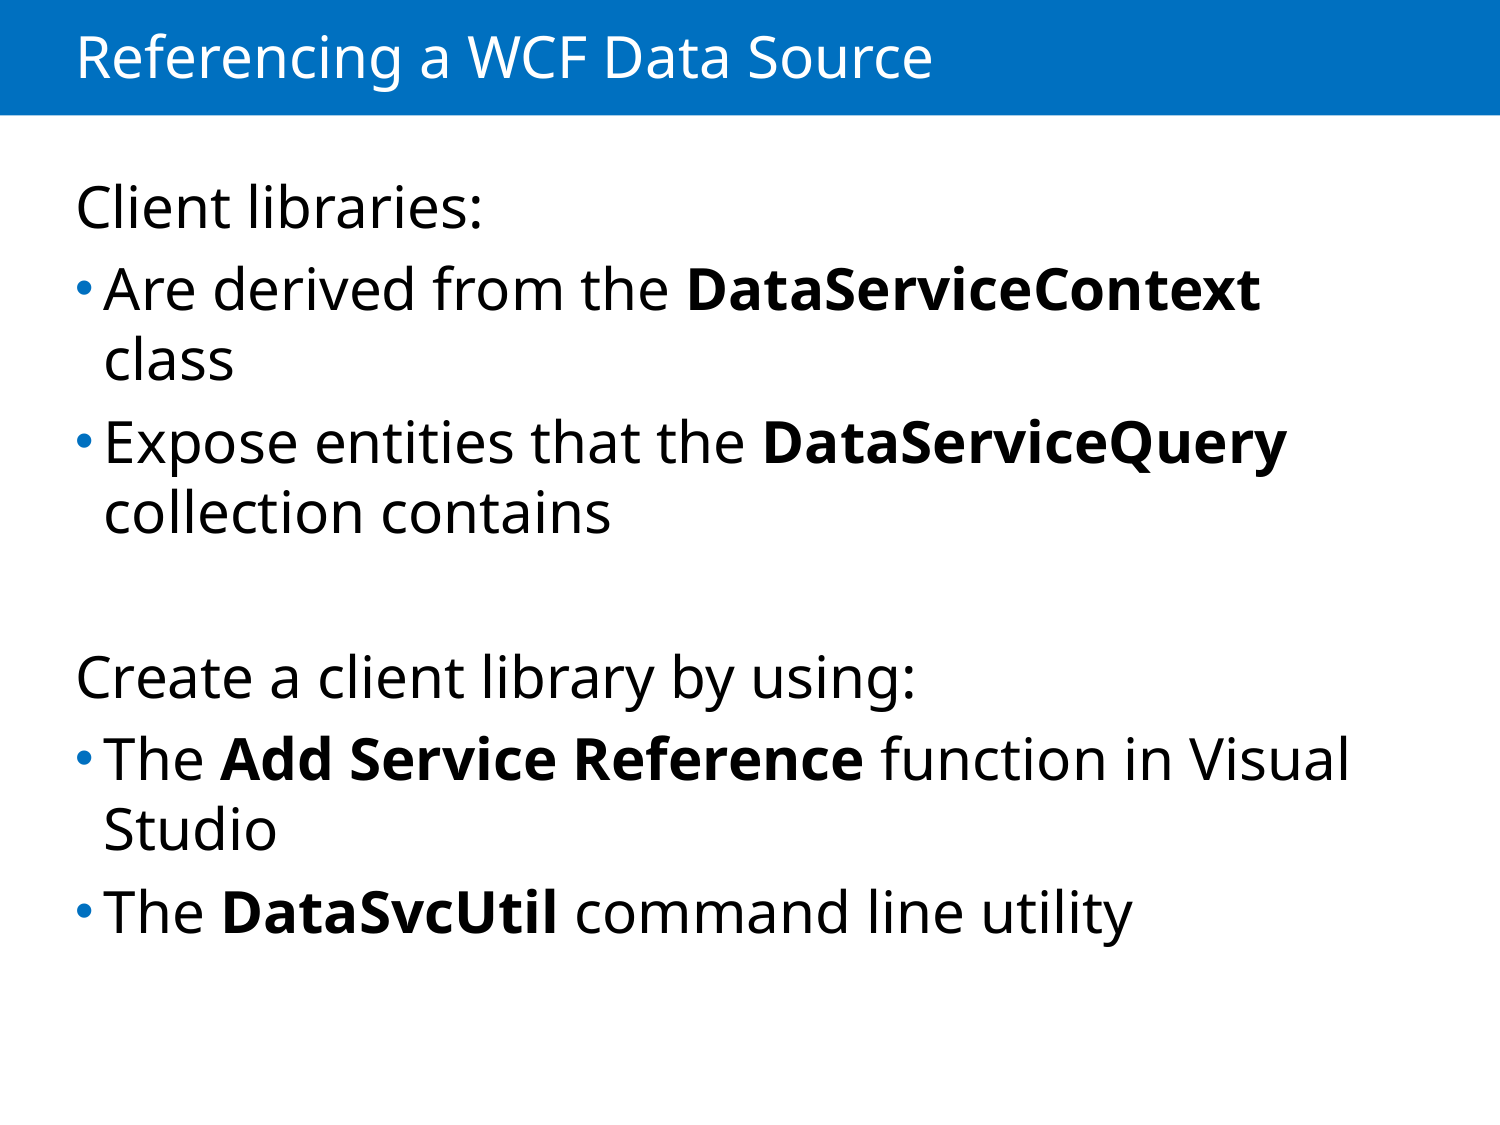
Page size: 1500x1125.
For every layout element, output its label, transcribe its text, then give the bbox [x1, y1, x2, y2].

text_box Client libraries: Are derived from the DataServiceContext class Expose entities that the DataServiceQuery collection contains Create a client library by using: The Add Service Reference function in Visual Studio The DataSvcUtil command line utility [75, 170, 1408, 1053]
title Referencing a WCF Data Source [75, 0, 1351, 122]
